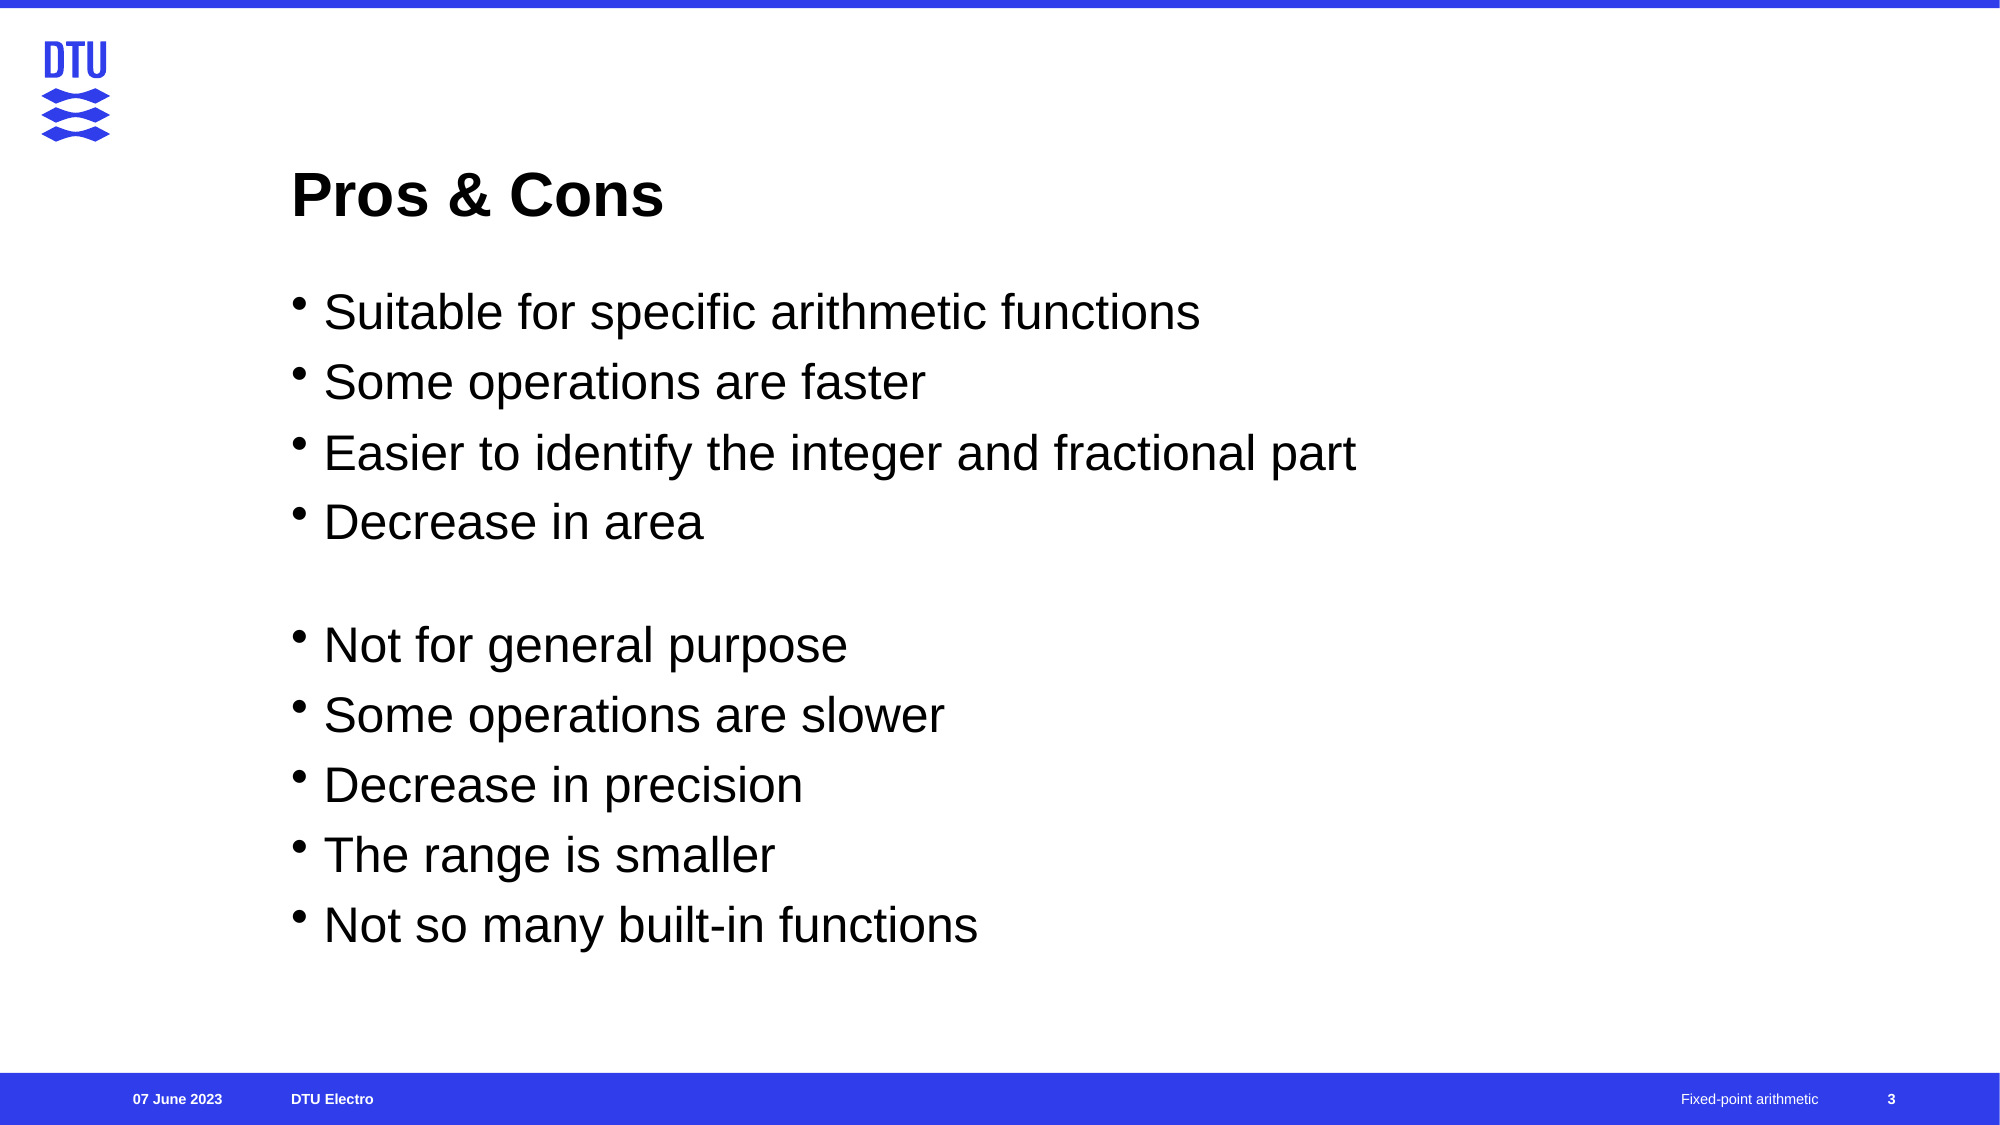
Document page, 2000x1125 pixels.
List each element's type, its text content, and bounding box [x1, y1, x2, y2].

slide_number 3 [1887, 1073, 1959, 1125]
title Pros & Cons [291, 69, 1819, 230]
list Suitable for specific arithmetic functions Some operations are faster Easier to identify the integer and fractional part Decrease in area Not for general purpose Some operations are slower Decrease in precision The range is smaller Not so many built-in functions [291, 279, 1819, 1026]
